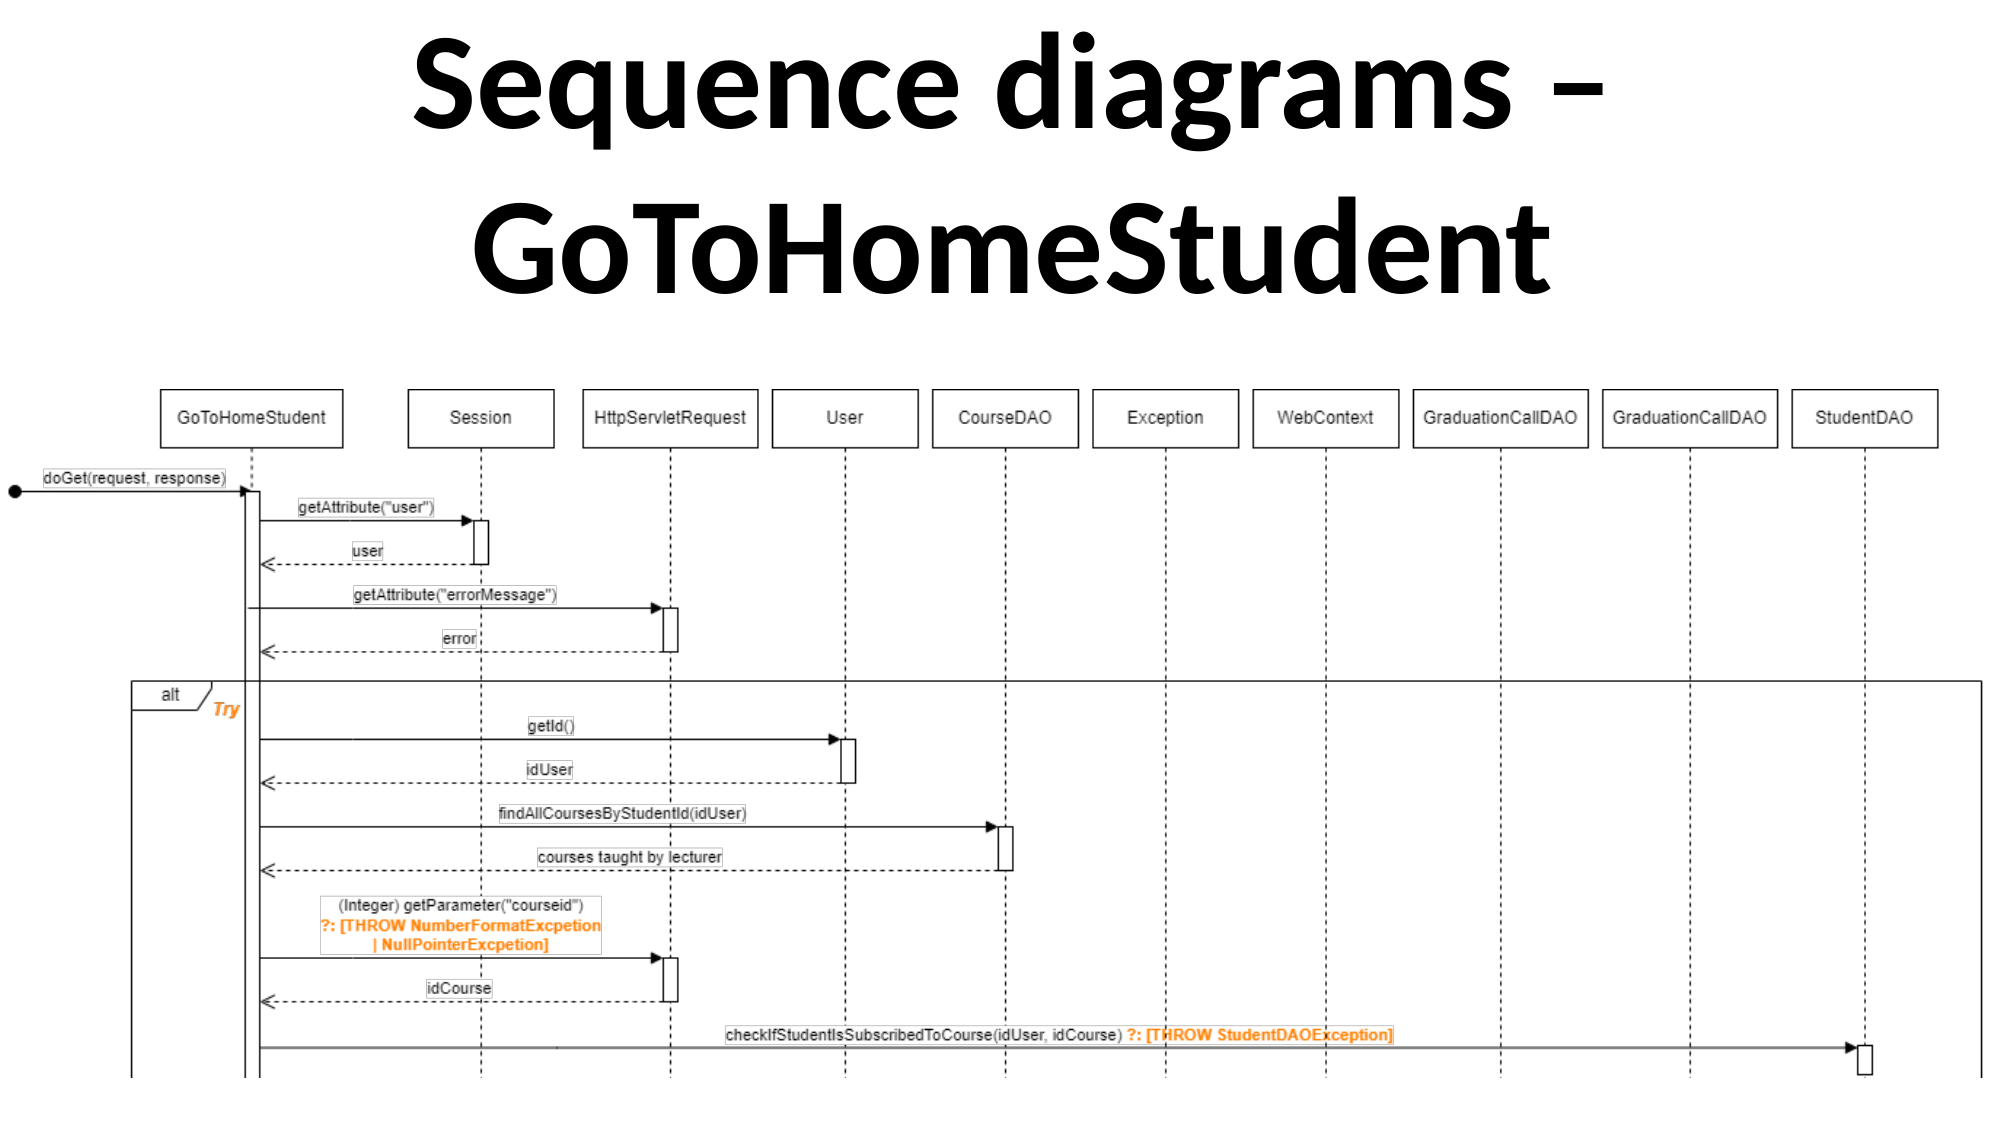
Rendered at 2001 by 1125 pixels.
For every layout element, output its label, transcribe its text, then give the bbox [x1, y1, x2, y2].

text_box Sequence diagrams – GoToHomeStudent [26, 47, 2000, 265]
picture [0, 389, 2000, 1078]
